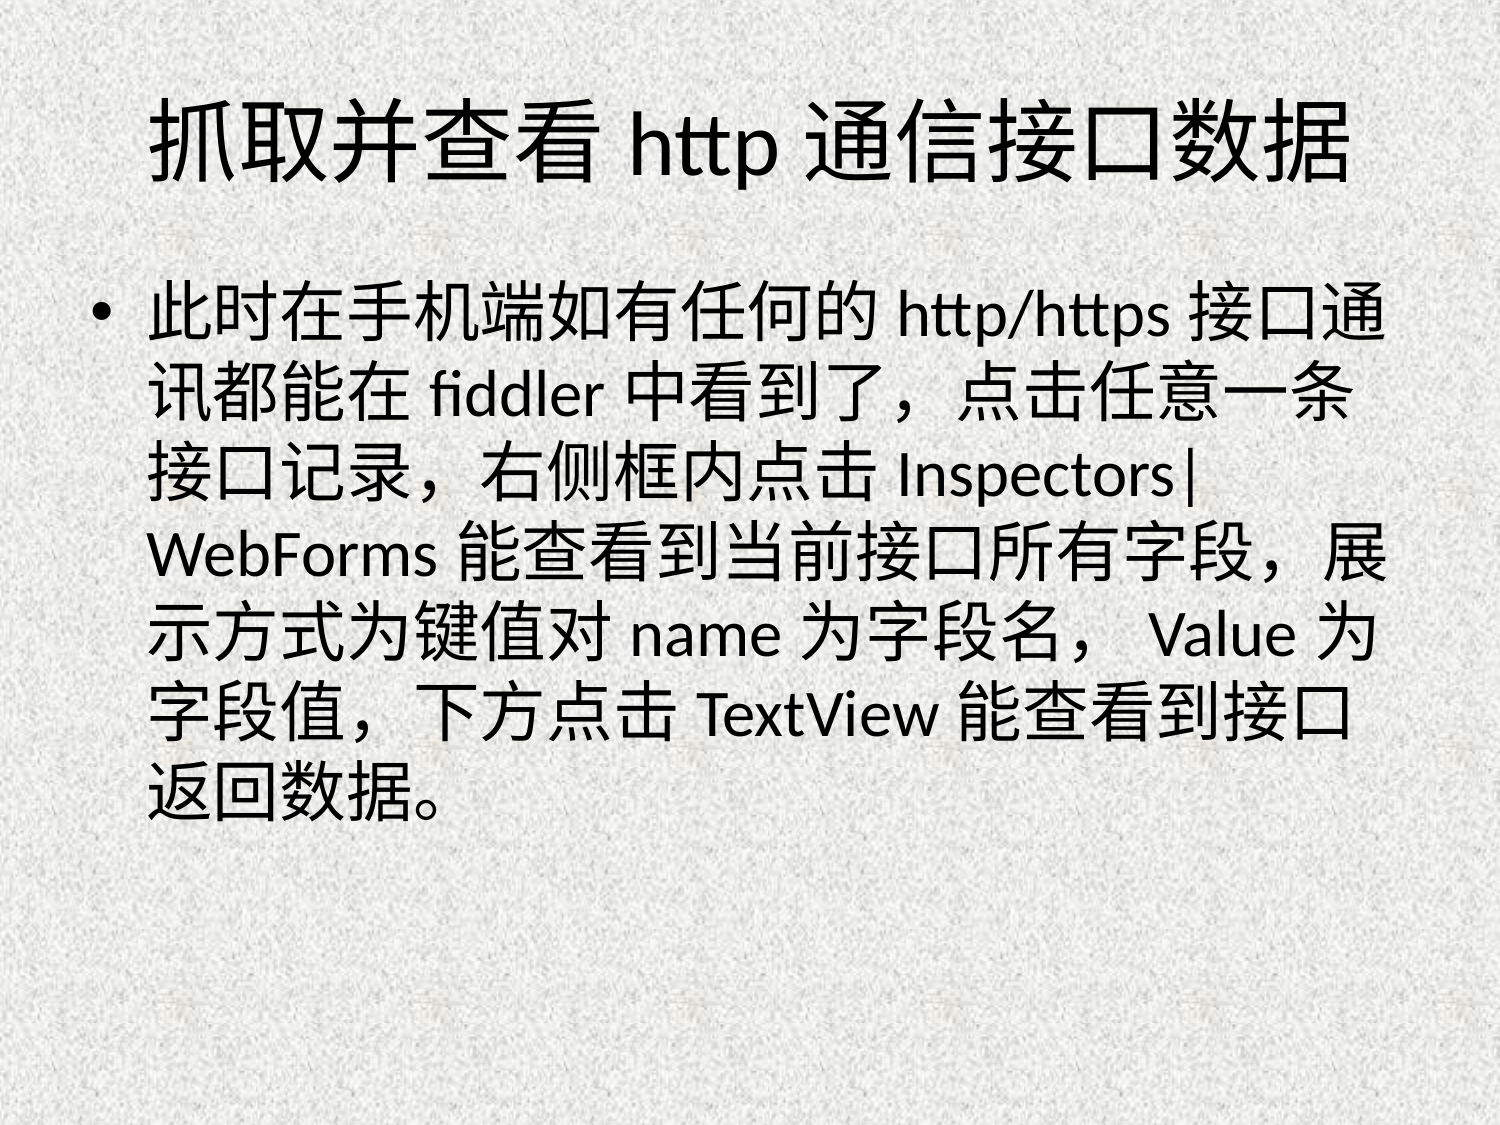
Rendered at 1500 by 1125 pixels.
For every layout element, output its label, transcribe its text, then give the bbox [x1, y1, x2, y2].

title 抓取并查看http通信接口数据 [75, 45, 1425, 233]
list 此时在手机端如有任何的http/https接口通讯都能在fiddler中看到了，点击任意一条接口记录，右侧框内点击Inspectors|WebForms能查看到当前接口所有字段，展示方式为键值对name为字段名，Value为字段值，下方点击TextView能查看到接口返回数据。 [75, 262, 1425, 1005]
picture [0, 0, 1500, 1125]
